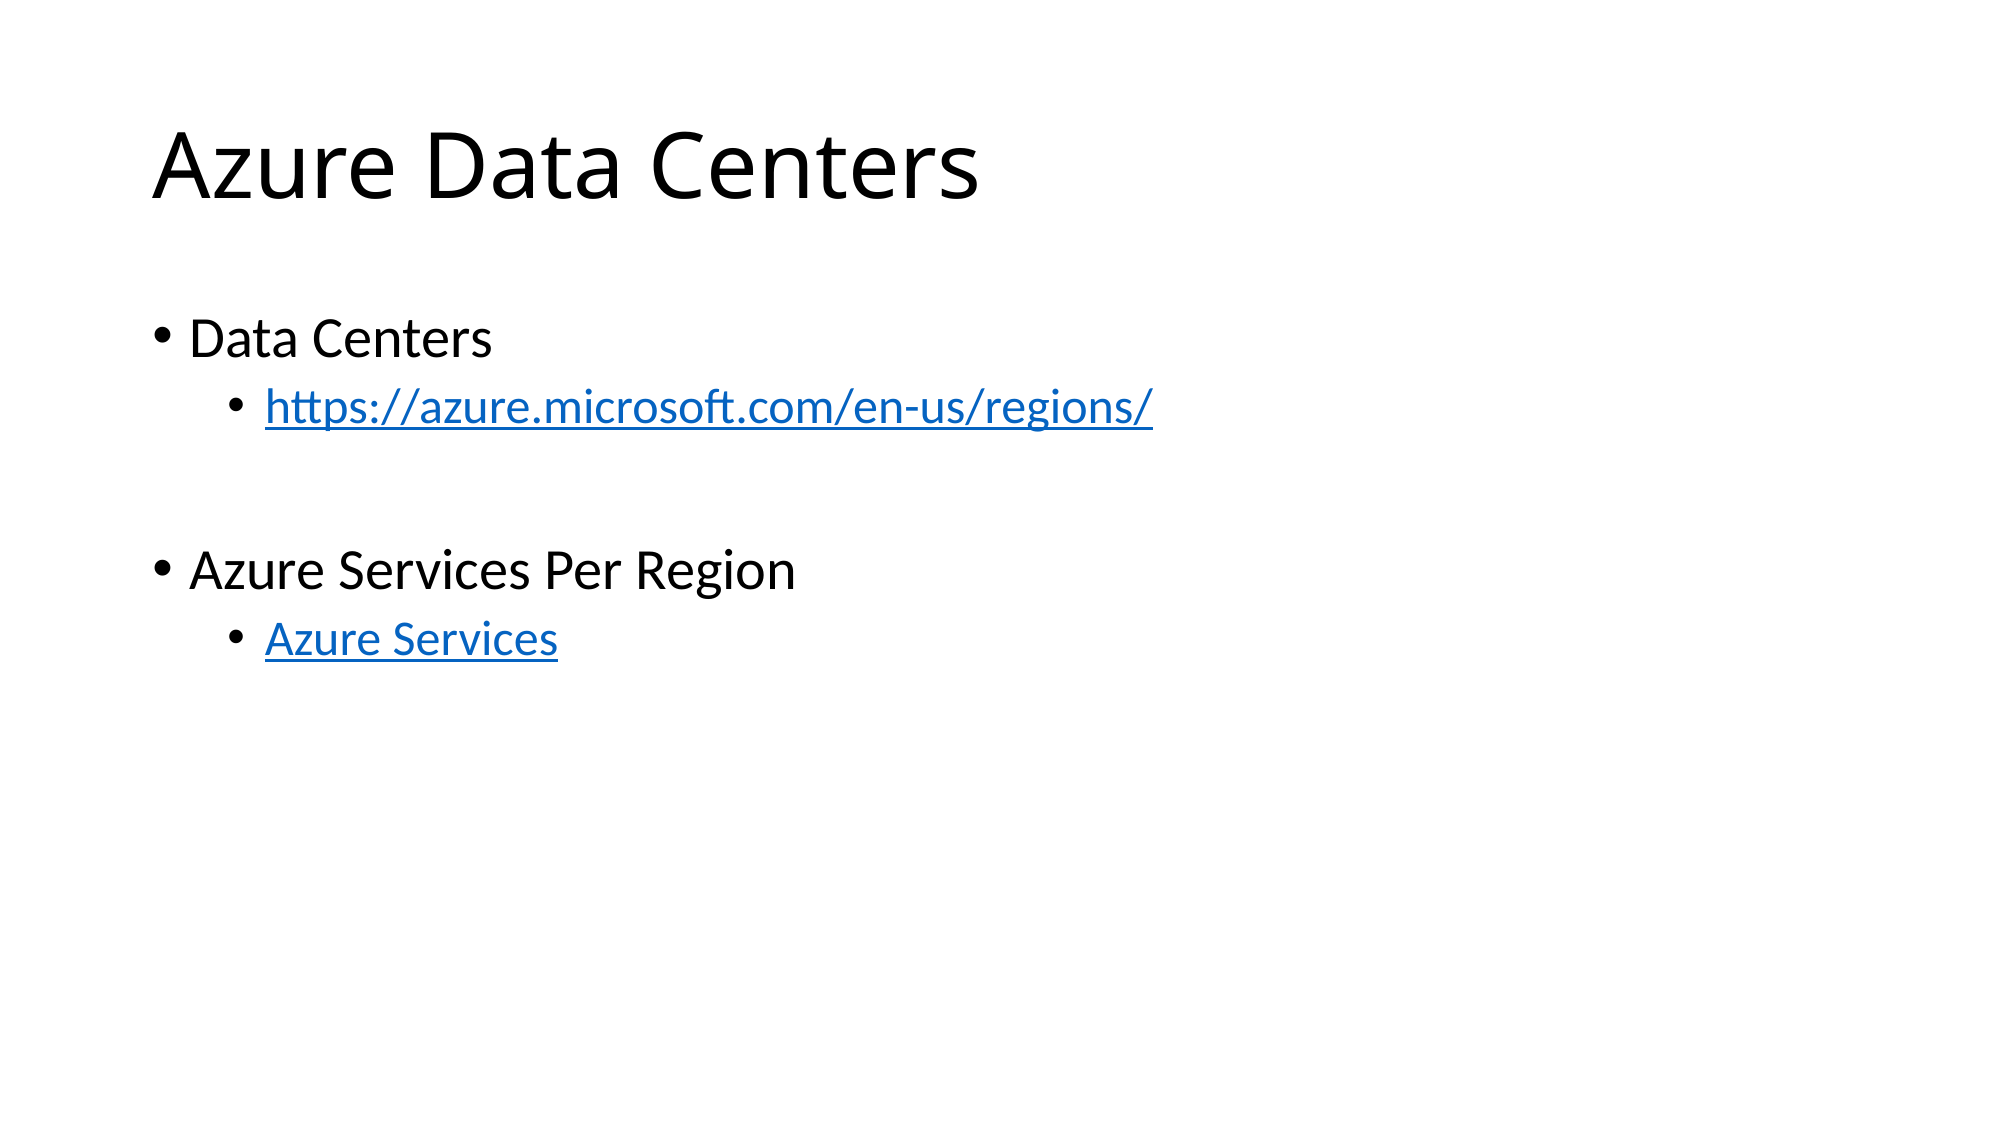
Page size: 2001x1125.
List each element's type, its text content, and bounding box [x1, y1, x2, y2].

title Azure Data Centers [137, 59, 1863, 278]
list Data Centers https://azure.microsoft.com/en-us/regions/ Azure Services Per Region Azure Services [137, 299, 1863, 1014]
